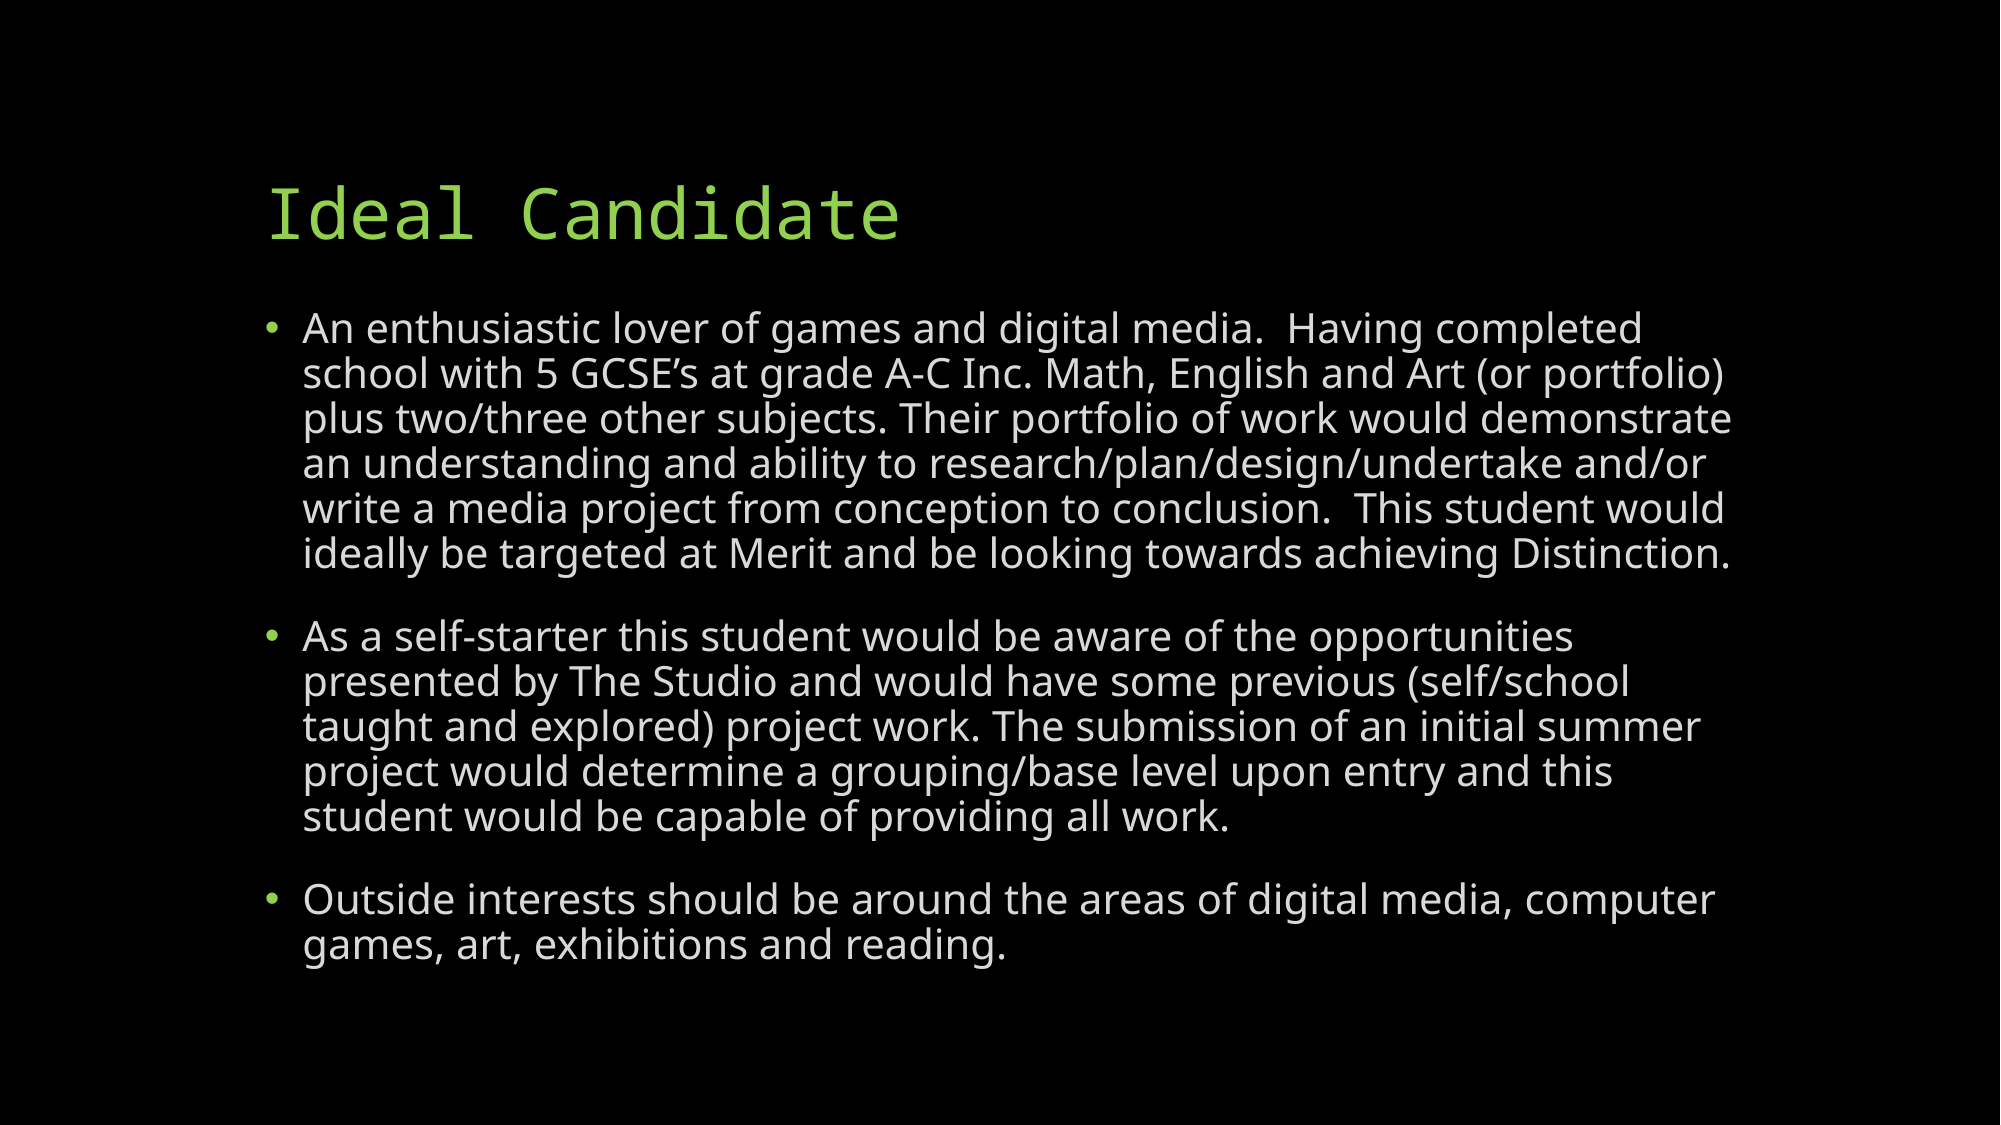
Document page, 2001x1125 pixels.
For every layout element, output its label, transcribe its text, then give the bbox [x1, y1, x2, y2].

title Ideal Candidate [249, 75, 1750, 263]
list An enthusiastic lover of games and digital media. Having completed school with 5 GCSE’s at grade A-C Inc. Math, English and Art (or portfolio) plus two/three other subjects. Their portfolio of work would demonstrate an understanding and ability to research/plan/design/undertake and/or write a media project from conception to conclusion. This student would ideally be targeted at Merit and be looking towards achieving Distinction. As a self-starter this student would be aware of the opportunities presented by The Studio and would have some previous (self/school taught and explored) project work. The submission of an initial summer project would determine a grouping/base level upon entry and this student would be capable of providing all work. Outside interests should be around the areas of digital media, computer games, art, exhibitions and reading. [249, 299, 1750, 1000]
